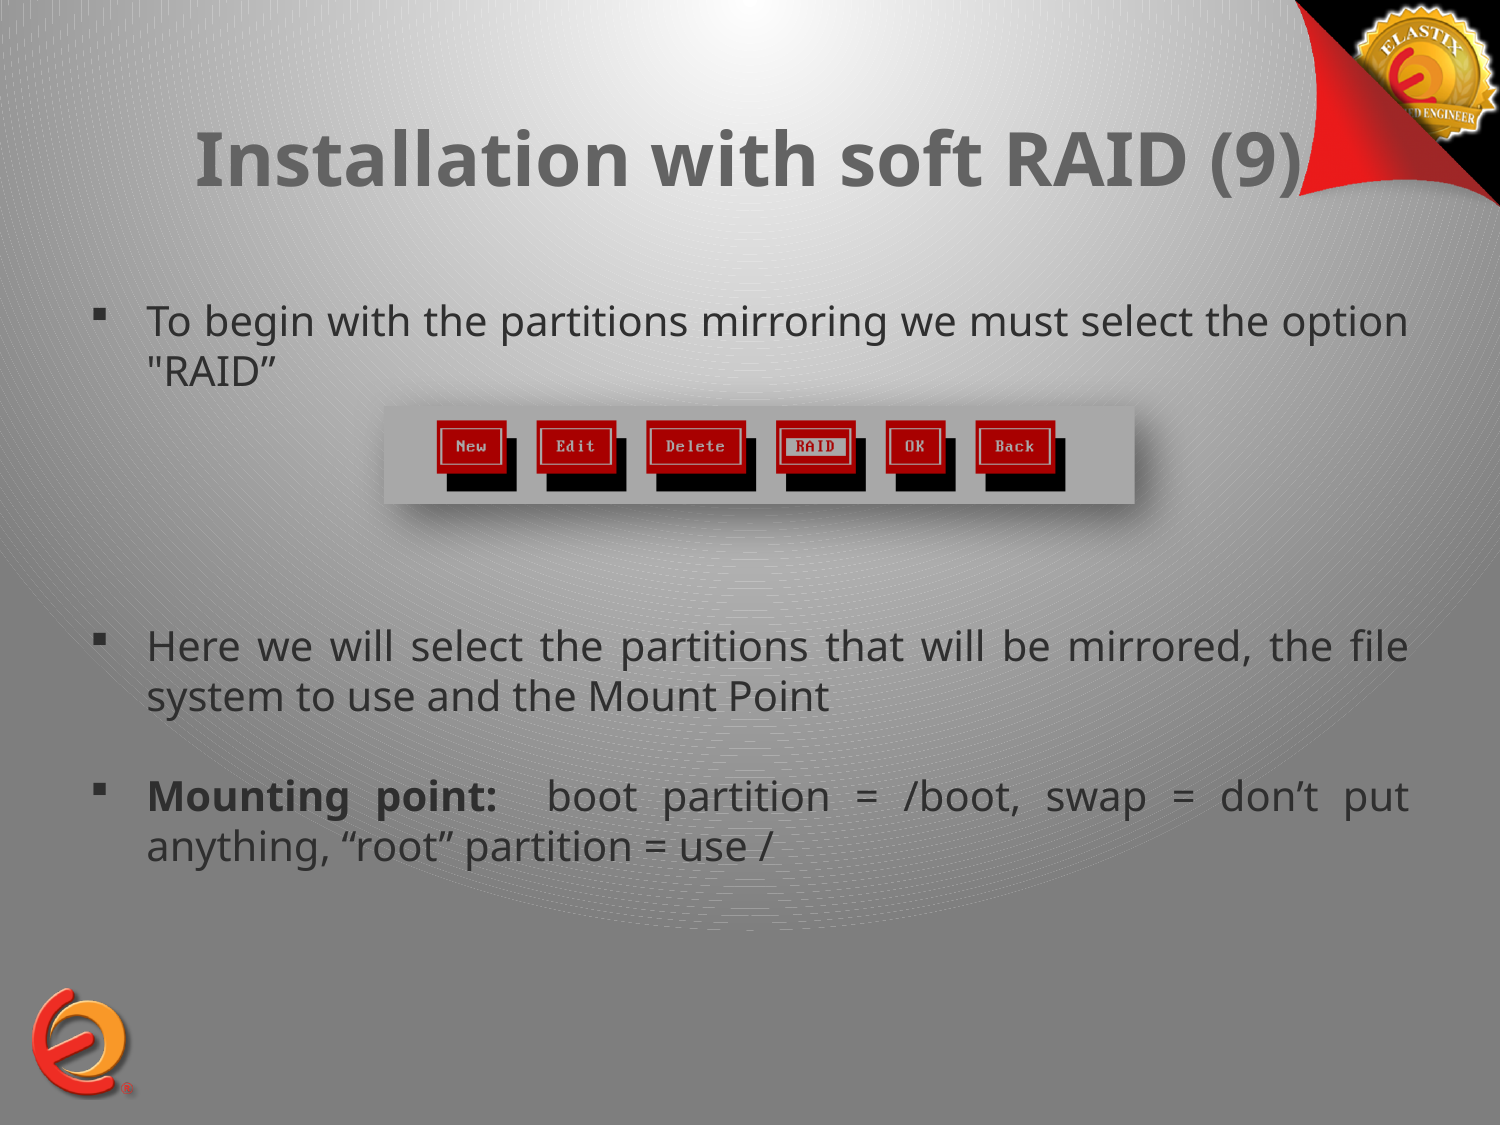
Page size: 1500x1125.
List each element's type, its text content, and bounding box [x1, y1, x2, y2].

picture [383, 405, 1135, 504]
list To begin with the partitions mirroring we must select the option "RAID” Here we will select the partitions that will be mirrored, the file system to use and the Mount Point Mounting point: boot partition = /boot, swap = don’t put anything, “root” partition = use / [75, 290, 1425, 953]
text_box Installation with soft RAID (9) [74, 67, 1425, 256]
picture [1293, 0, 1500, 211]
picture [24, 974, 151, 1101]
